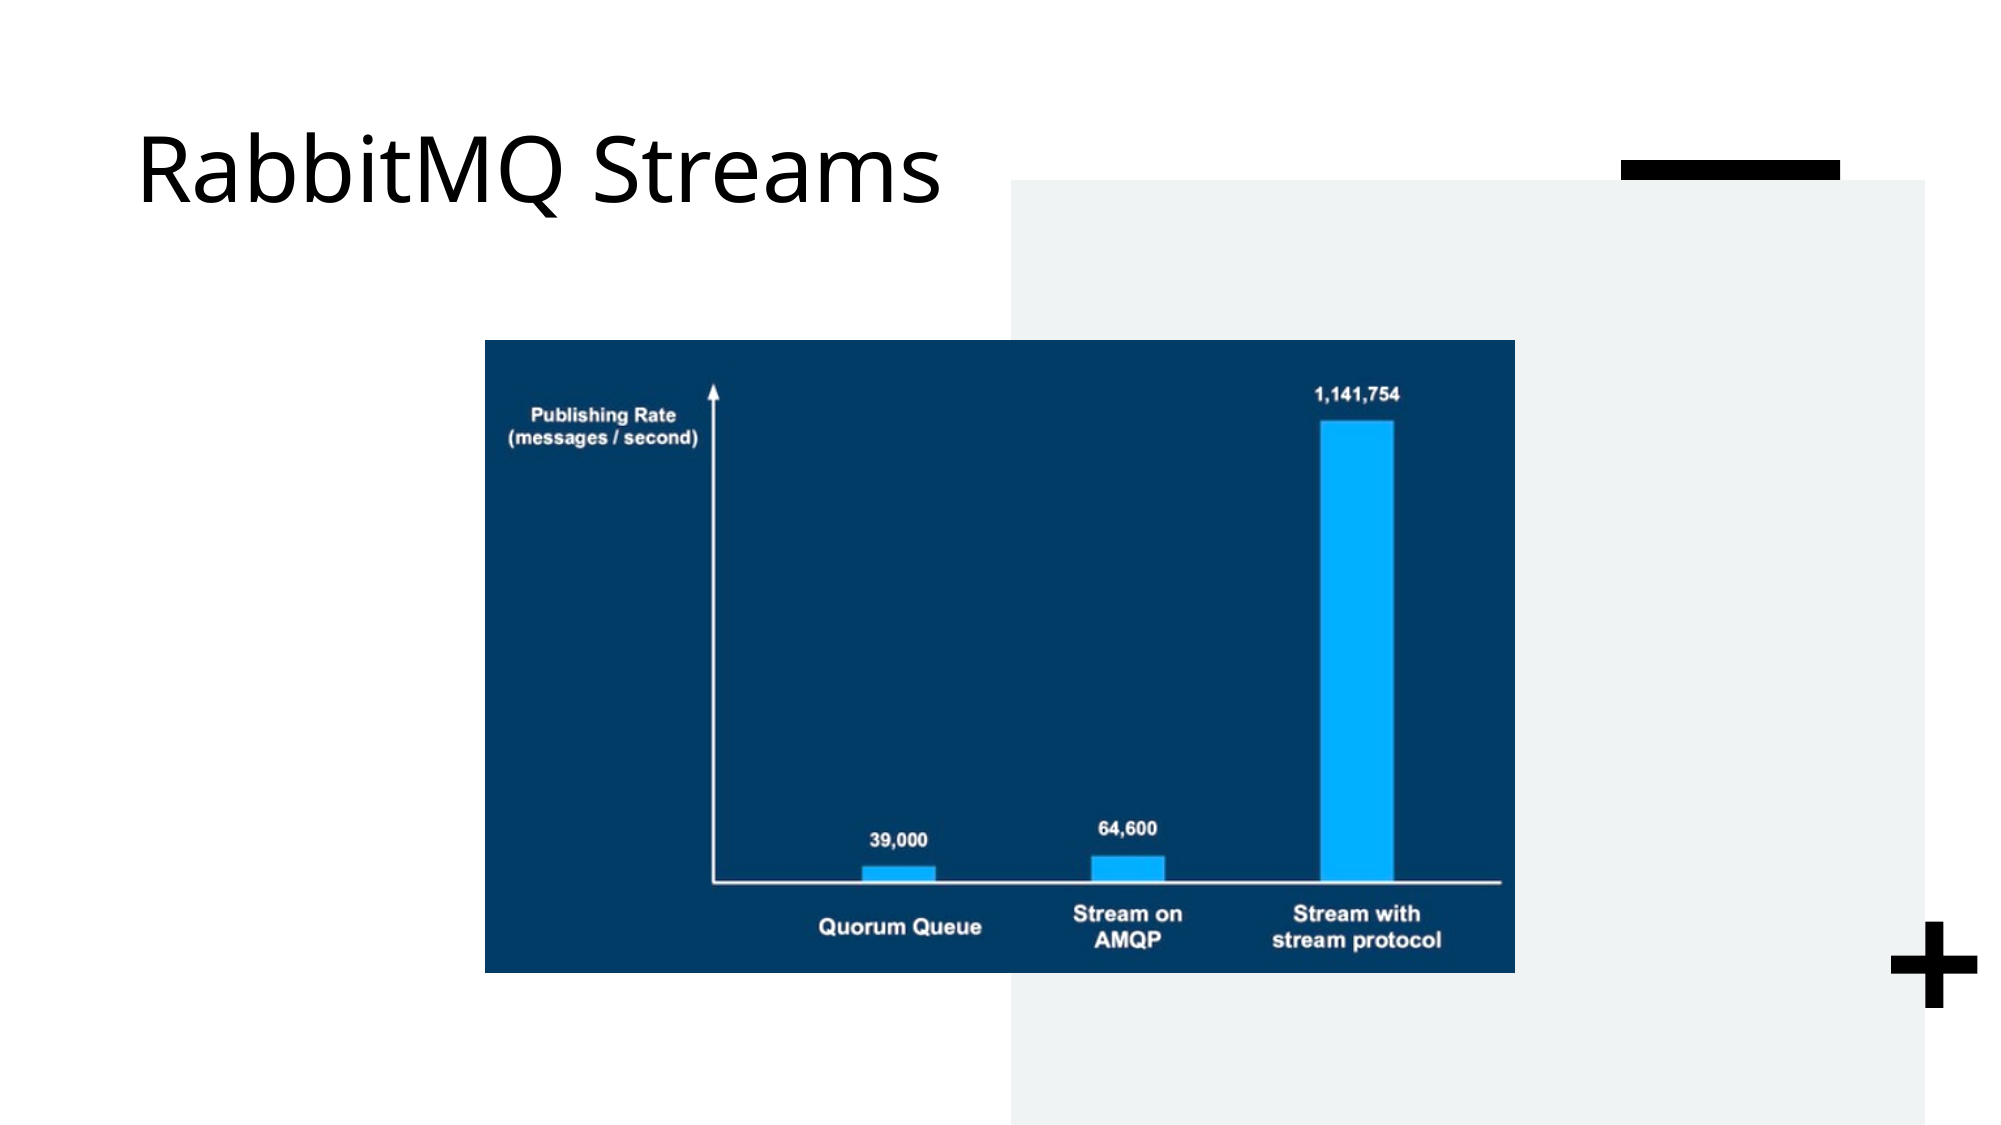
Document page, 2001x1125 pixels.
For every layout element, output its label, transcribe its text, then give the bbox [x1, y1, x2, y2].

picture [485, 340, 1515, 973]
title RabbitMQ Streams [120, 102, 1477, 341]
